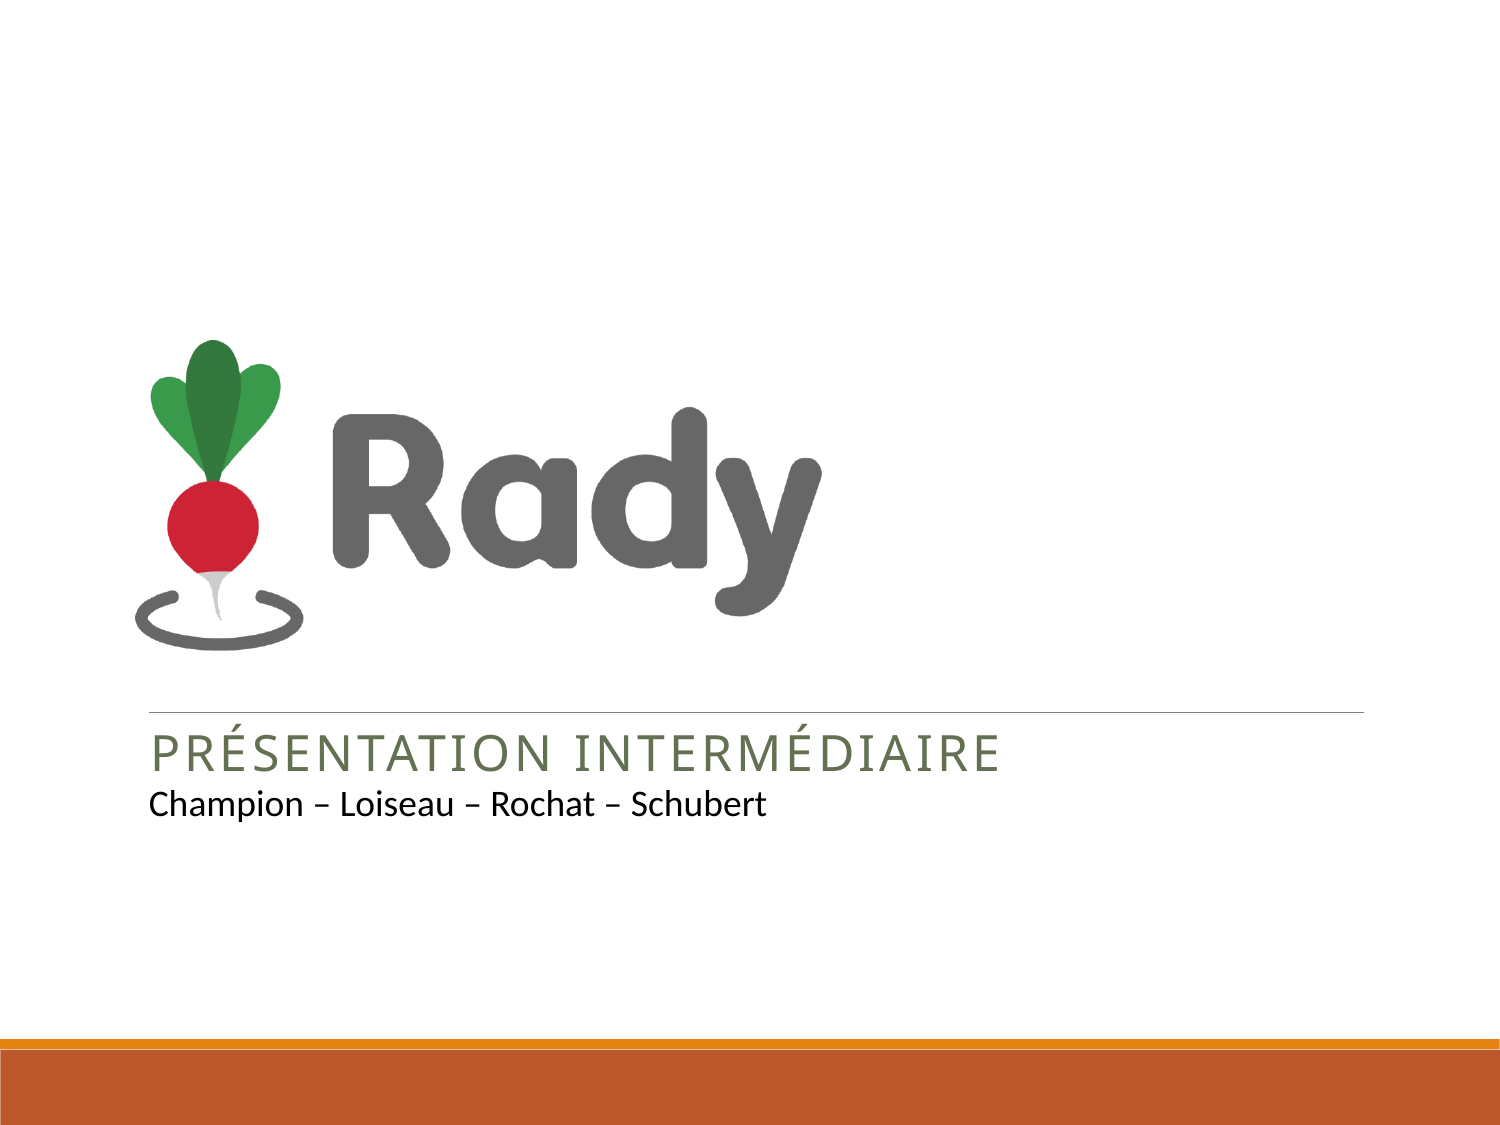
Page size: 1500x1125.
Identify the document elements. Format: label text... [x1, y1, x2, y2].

picture [134, 339, 823, 652]
subtitle Présentation intermédiaire [135, 720, 1373, 909]
text_box Champion – Loiseau – Rochat – Schubert [119, 778, 798, 983]
